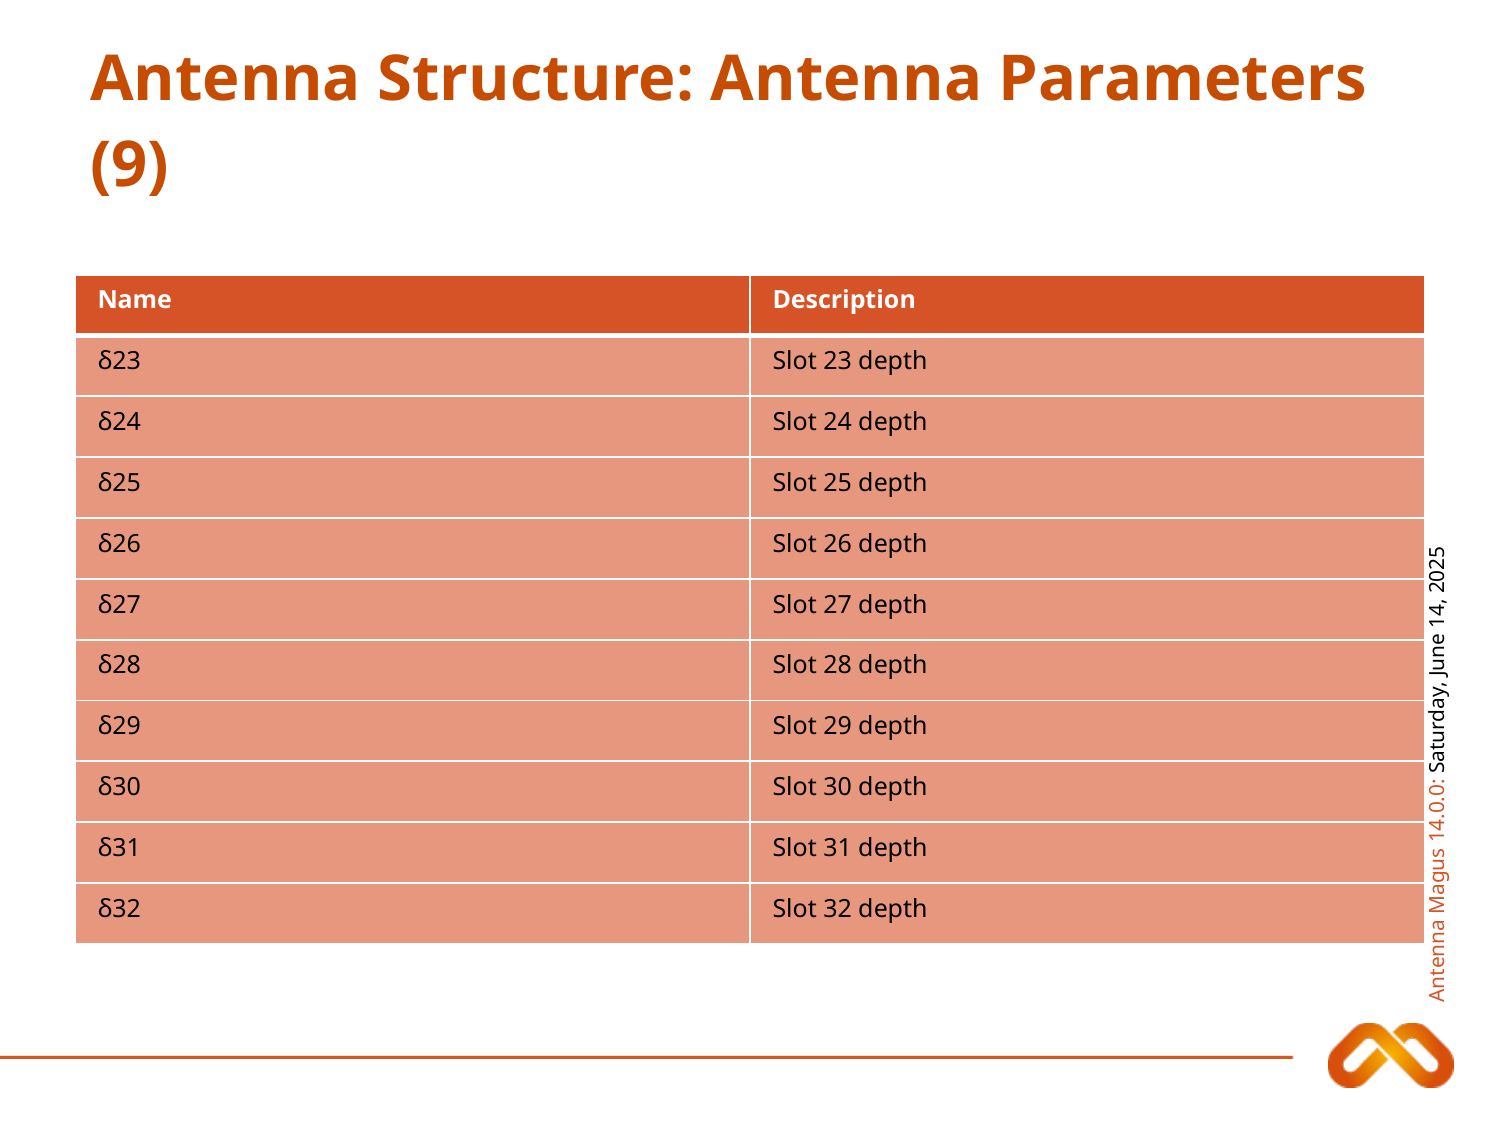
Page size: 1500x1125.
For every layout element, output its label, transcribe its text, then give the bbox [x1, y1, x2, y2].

table_cell Slot 28 depth [751, 641, 1424, 700]
table_cell δ28 [76, 641, 749, 700]
table_cell δ24 [76, 397, 749, 456]
table_cell δ30 [76, 762, 749, 821]
table_cell δ25 [76, 458, 749, 517]
table_cell Slot 23 depth [751, 338, 1424, 395]
table_cell Slot 26 depth [751, 519, 1424, 578]
table_cell Slot 24 depth [751, 397, 1424, 456]
table_cell δ26 [76, 519, 749, 578]
table_cell δ27 [76, 580, 749, 639]
table_cell Slot 25 depth [751, 458, 1424, 517]
table_cell Slot 32 depth [751, 884, 1424, 943]
table_cell Slot 30 depth [751, 762, 1424, 821]
table_header Description [751, 281, 1424, 333]
table_cell δ31 [76, 823, 749, 882]
table_cell Slot 27 depth [751, 580, 1424, 639]
title Antenna Structure: Antenna Parameters (9) [74, 24, 1426, 213]
table_cell Slot 31 depth [751, 823, 1424, 882]
picture [0, 902, 1294, 1059]
table_cell Slot 29 depth [751, 701, 1424, 760]
table_cell δ23 [76, 338, 749, 395]
text_box [74, 224, 1425, 281]
picture [1328, 1023, 1454, 1088]
table_header Name [76, 281, 749, 333]
table_cell δ32 [76, 884, 749, 943]
table_cell δ29 [76, 701, 749, 760]
